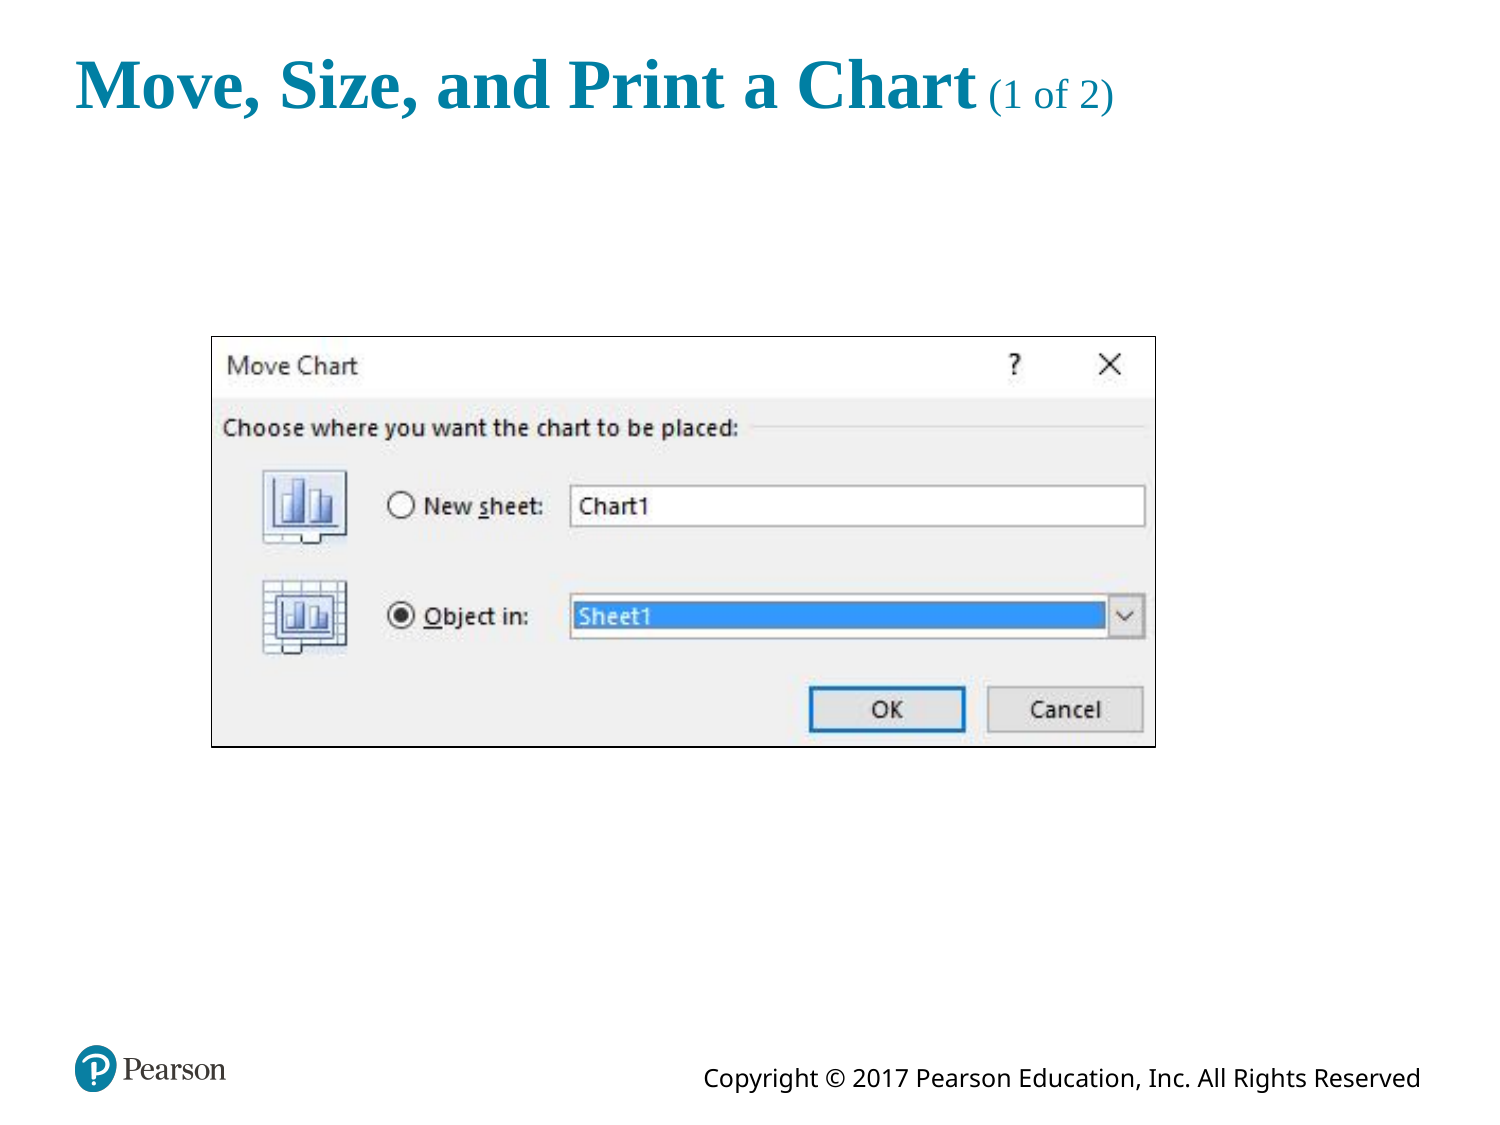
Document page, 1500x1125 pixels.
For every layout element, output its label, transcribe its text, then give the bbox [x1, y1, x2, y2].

title Move, Size, and Print a Chart (1 of 2) [75, 37, 1425, 138]
picture [83, 1054, 109, 1079]
picture [101, 1045, 226, 1092]
picture [75, 1078, 86, 1092]
picture [75, 1045, 90, 1061]
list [212, 337, 1155, 747]
